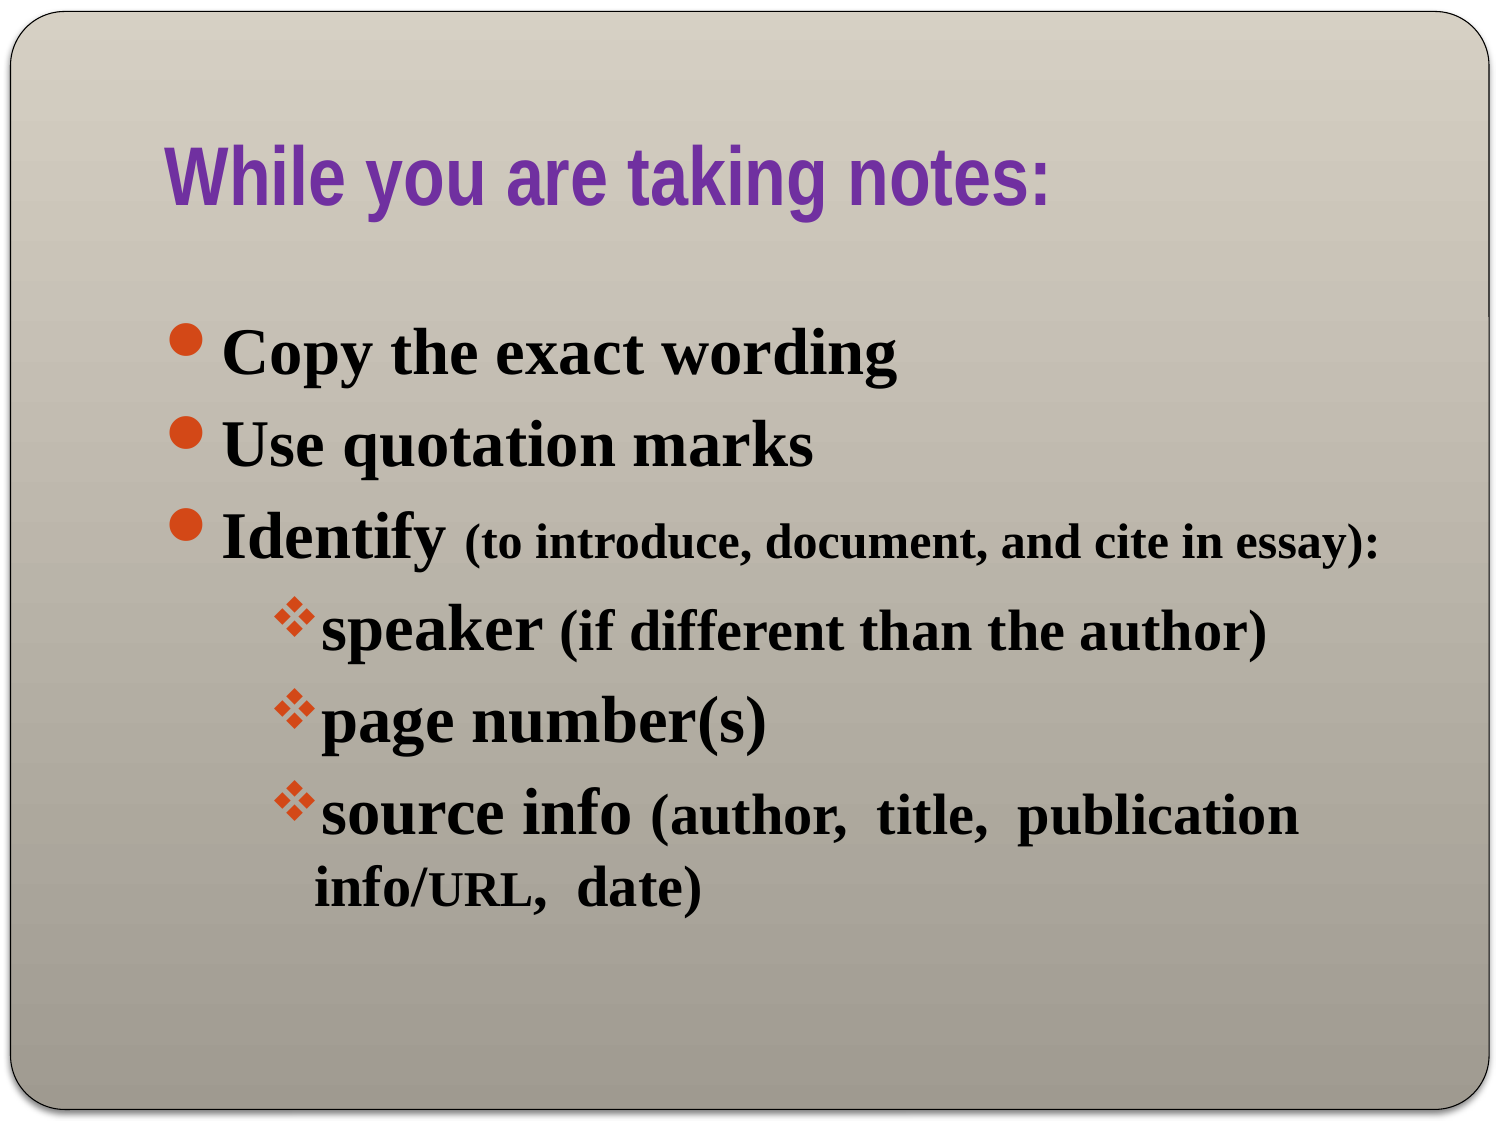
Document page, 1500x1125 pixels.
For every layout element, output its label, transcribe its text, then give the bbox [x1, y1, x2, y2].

title While you are taking notes: [150, 99, 1425, 238]
list Copy the exact wording Use quotation marks Identify (to introduce, document, and cite in essay): speaker (if different than the author) page number(s) source info (author, title, publication info/URL, date) [150, 299, 1425, 988]
